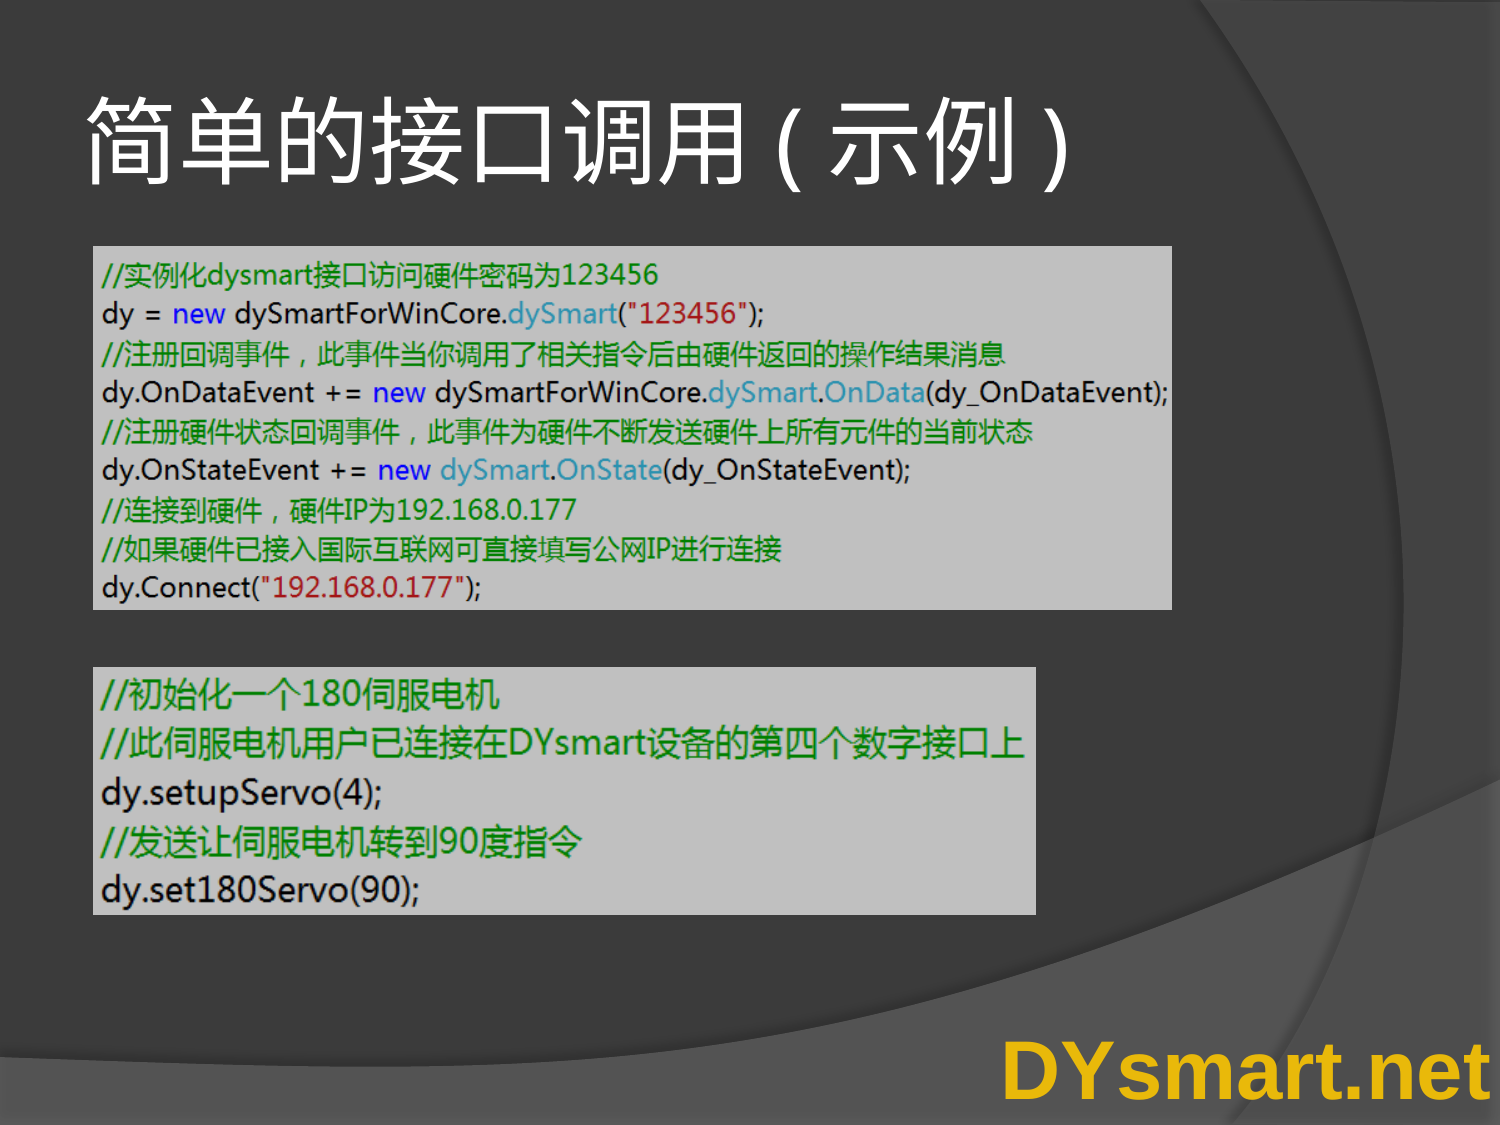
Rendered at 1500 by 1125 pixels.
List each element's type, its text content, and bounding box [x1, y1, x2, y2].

text_box DYsmart.net [985, 1008, 1500, 1124]
picture [93, 667, 1037, 915]
title 简单的接口调用(示例) [75, 45, 1300, 233]
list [93, 245, 1172, 611]
